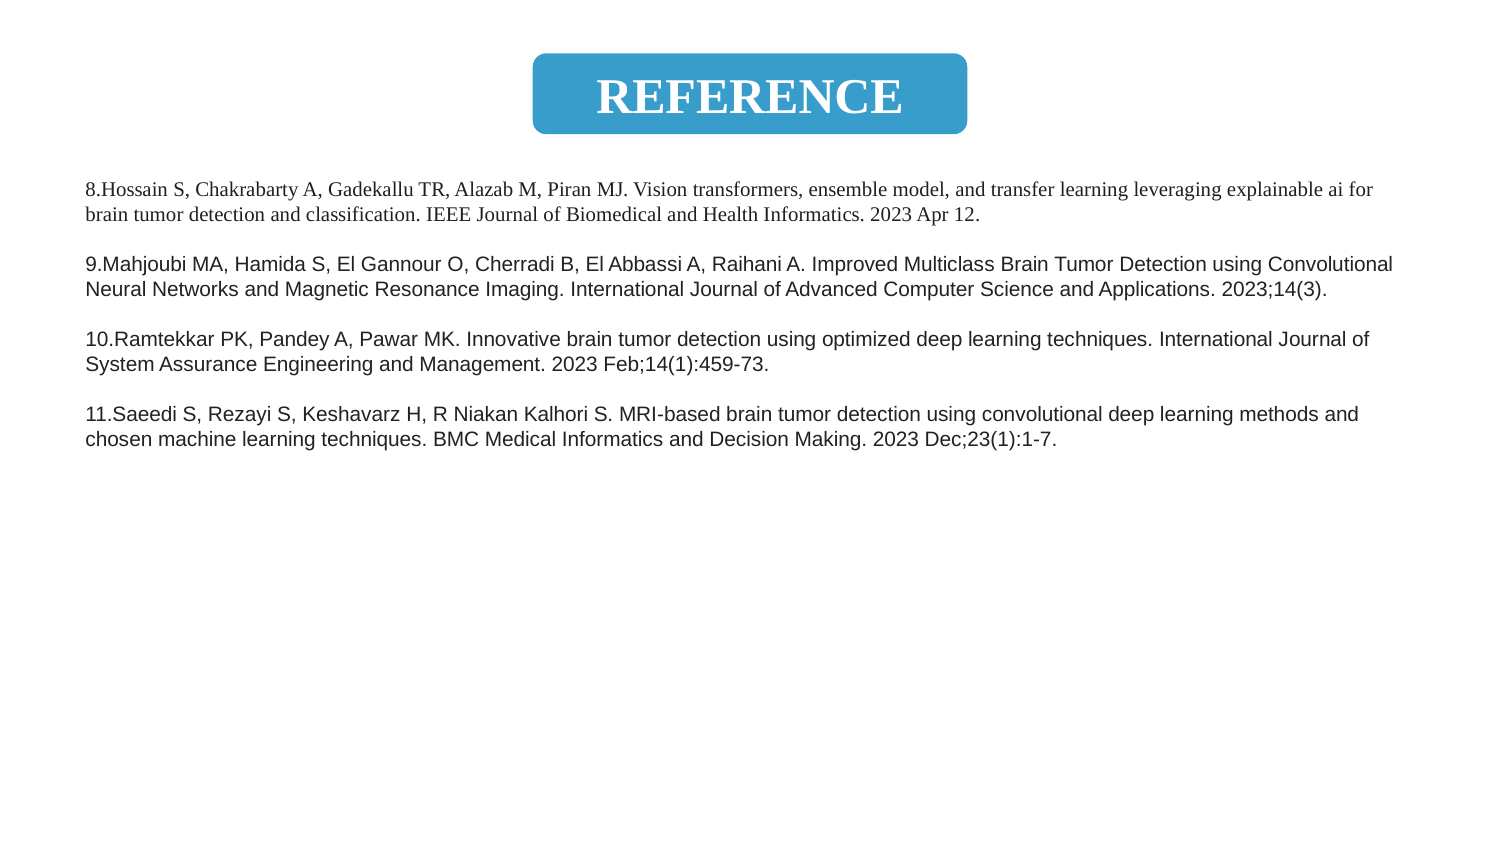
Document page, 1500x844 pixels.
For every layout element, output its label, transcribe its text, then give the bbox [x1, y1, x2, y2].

text_box 8.Hossain S, Chakrabarty A, Gadekallu TR, Alazab M, Piran MJ. Vision transformers, ensemble model, and transfer learning leveraging explainable ai for brain tumor detection and classification. IEEE Journal of Biomedical and Health Informatics. 2023 Apr 12. 9.Mahjoubi MA, Hamida S, El Gannour O, Cherradi B, El Abbassi A, Raihani A. Improved Multiclass Brain Tumor Detection using Convolutional Neural Networks and Magnetic Resonance Imaging. International Journal of Advanced Computer Science and Applications. 2023;14(3). 10.Ramtekkar PK, Pandey A, Pawar MK. Innovative brain tumor detection using optimized deep learning techniques. International Journal of System Assurance Engineering and Management. 2023 Feb;14(1):459-73. 11.Saeedi S, Rezayi S, Keshavarz H, R Niakan Kalhori S. MRI-based brain tumor detection using convolutional deep learning methods and chosen machine learning techniques. BMC Medical Informatics and Decision Making. 2023 Dec;23(1):1-7. [70, 160, 1430, 491]
text_box REFERENCE [532, 53, 968, 135]
